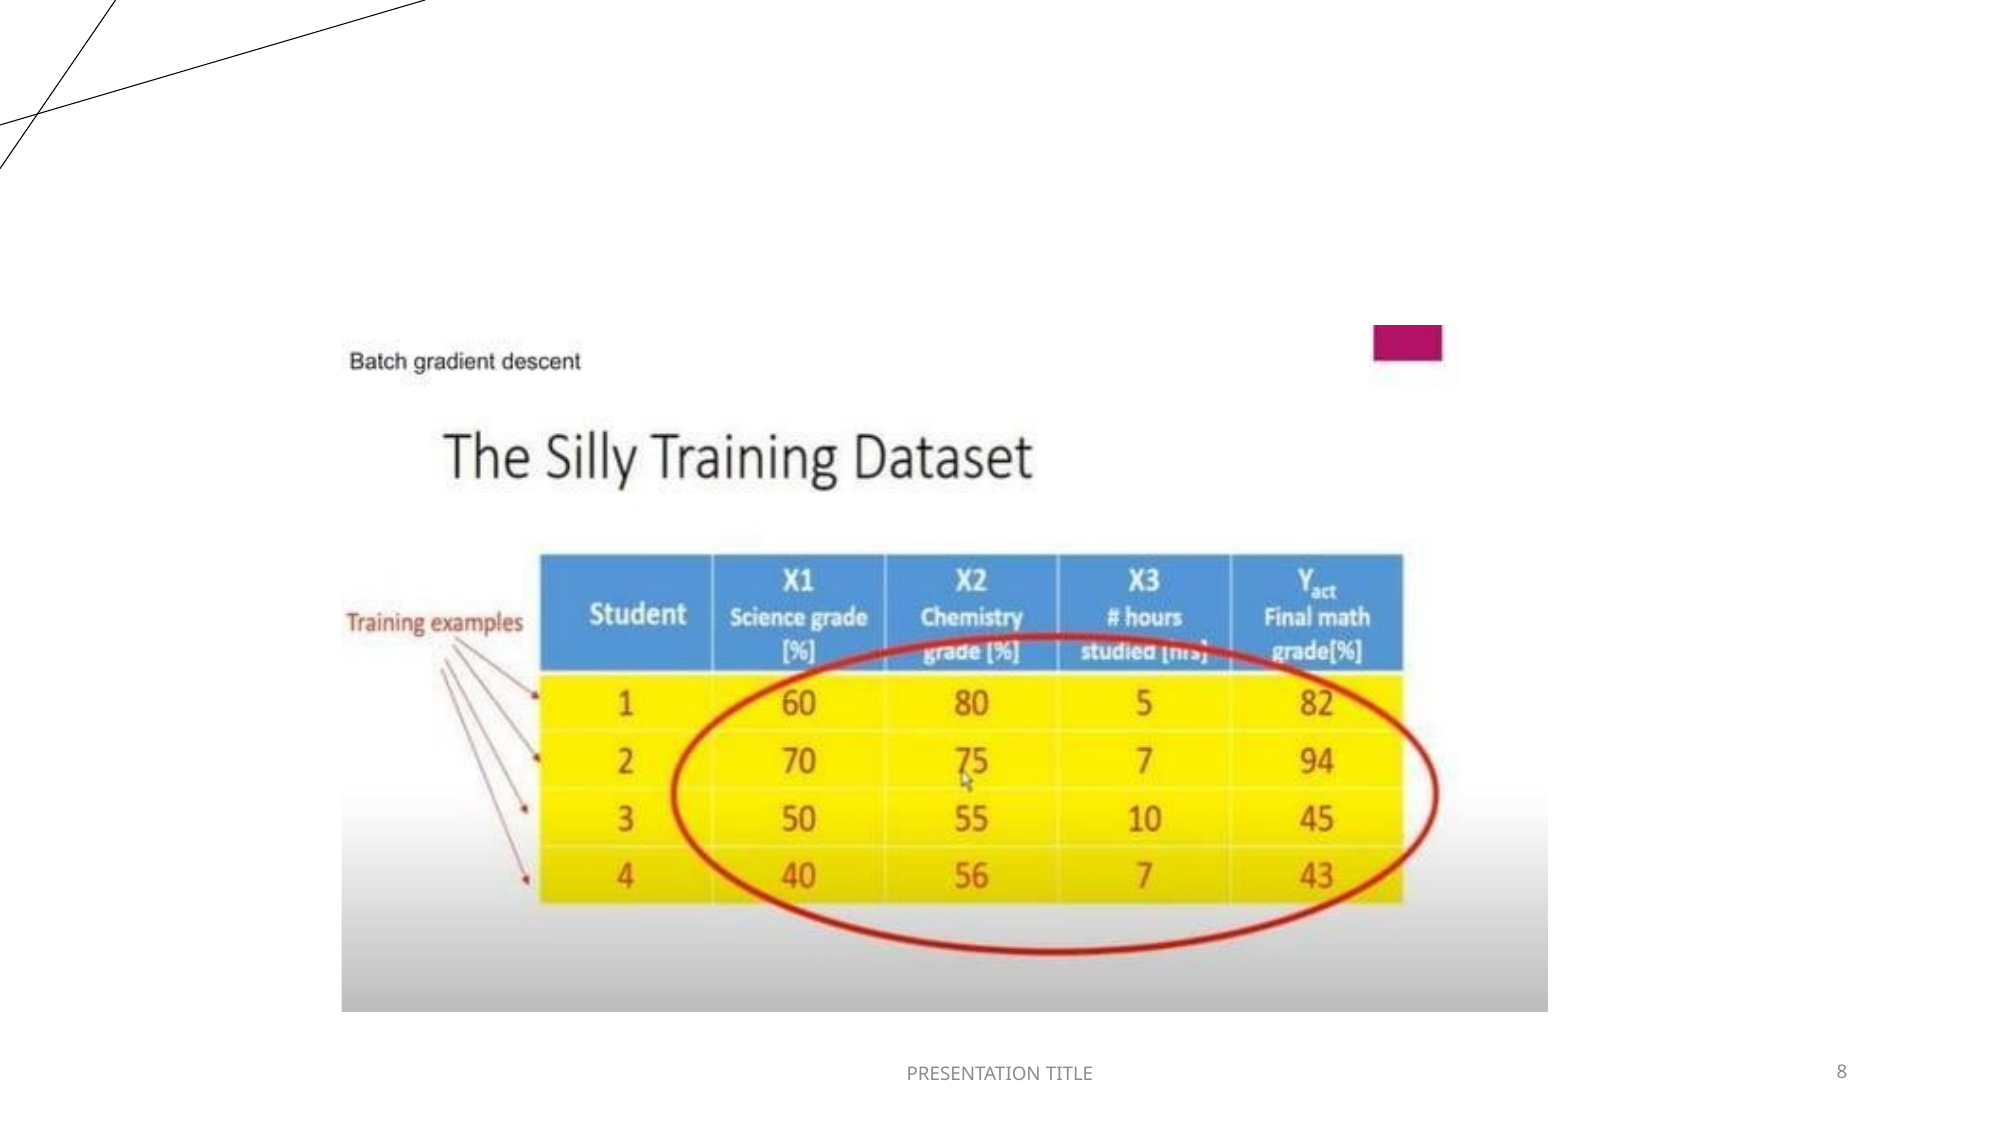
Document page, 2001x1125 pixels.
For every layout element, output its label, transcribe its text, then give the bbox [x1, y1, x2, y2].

text_box [341, 325, 1548, 1012]
footer PRESENTATION TITLE [662, 1042, 1338, 1103]
slide_number 8 [1412, 1042, 1863, 1103]
